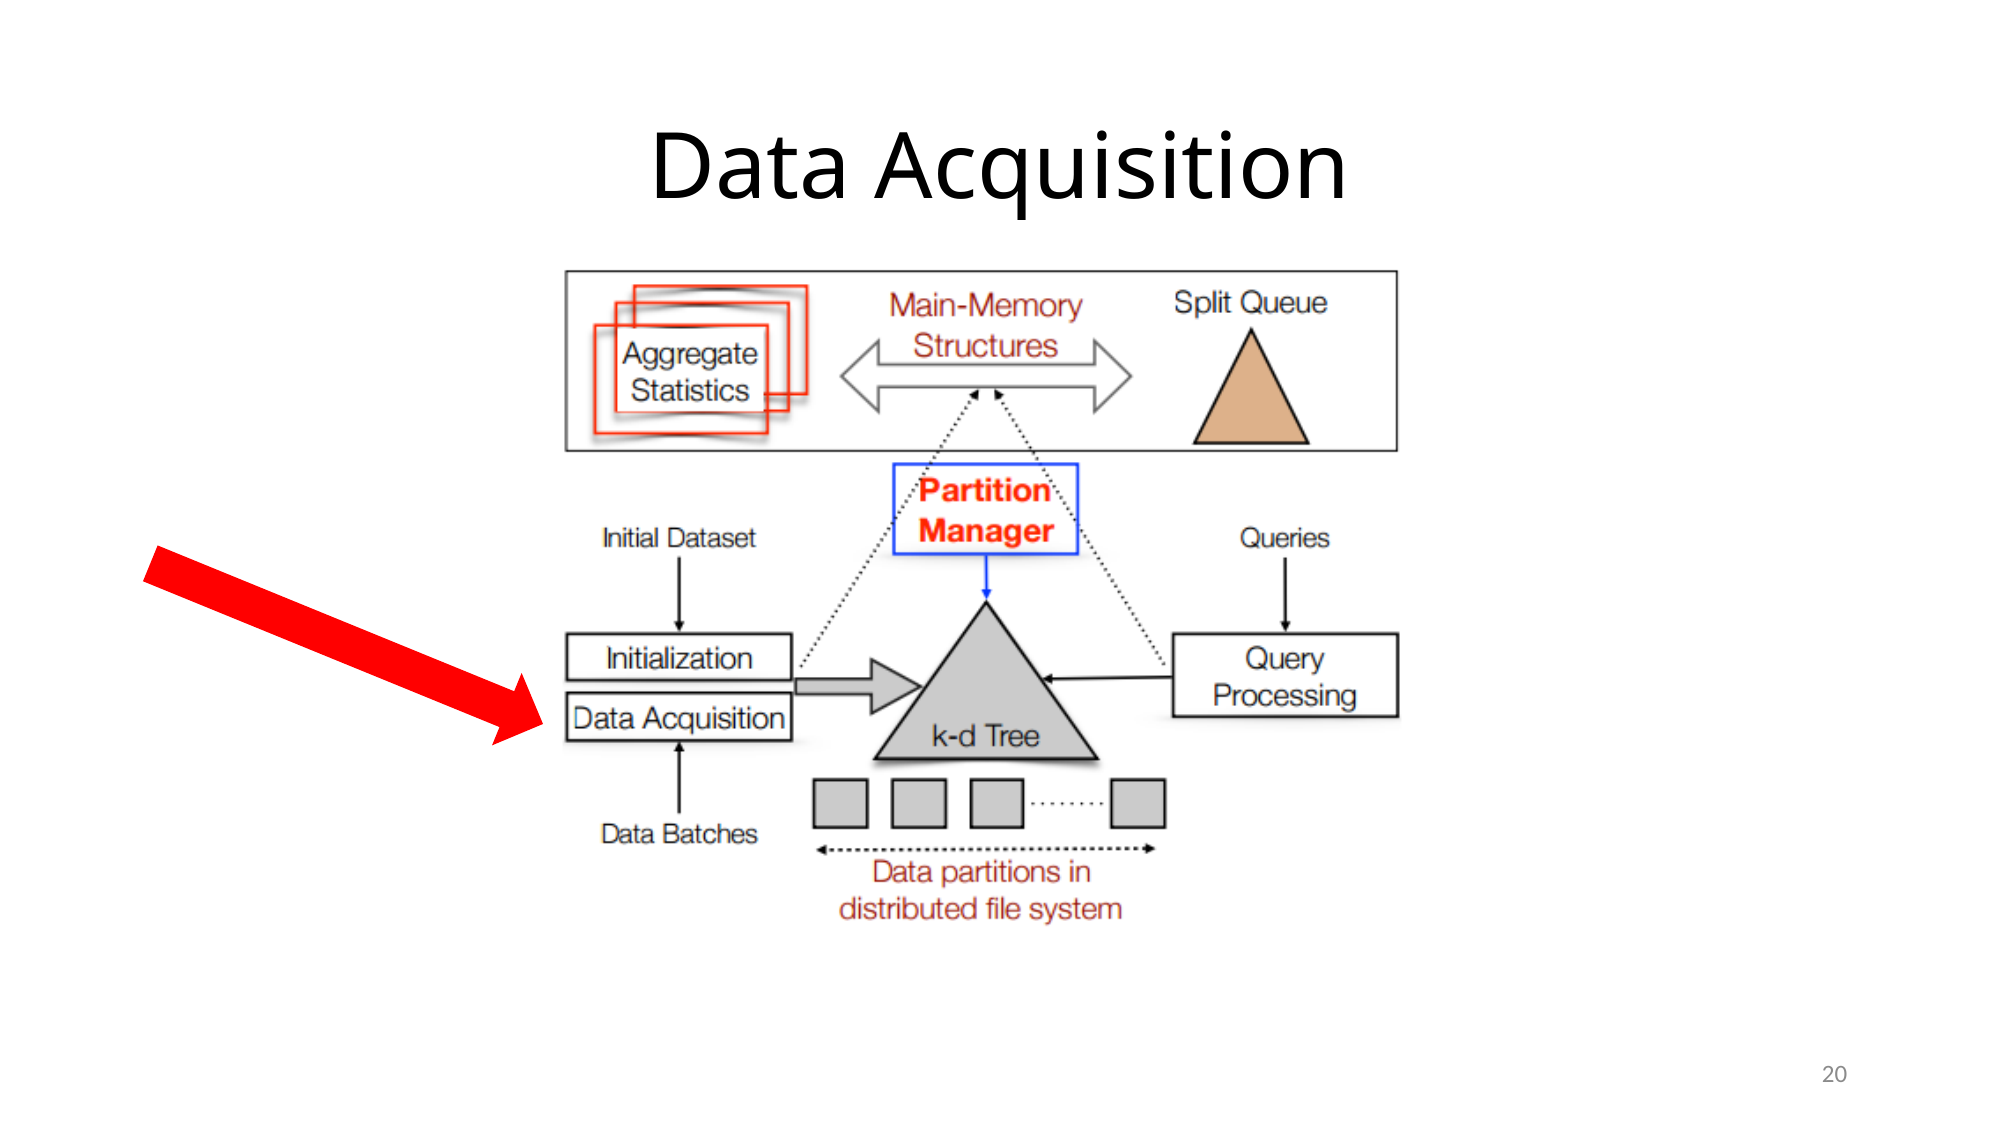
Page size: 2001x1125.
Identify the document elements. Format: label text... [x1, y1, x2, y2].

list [541, 246, 1458, 958]
text_box [142, 545, 541, 746]
title Data Acquisition [137, 59, 1863, 278]
slide_number 20 [1412, 1042, 1863, 1103]
